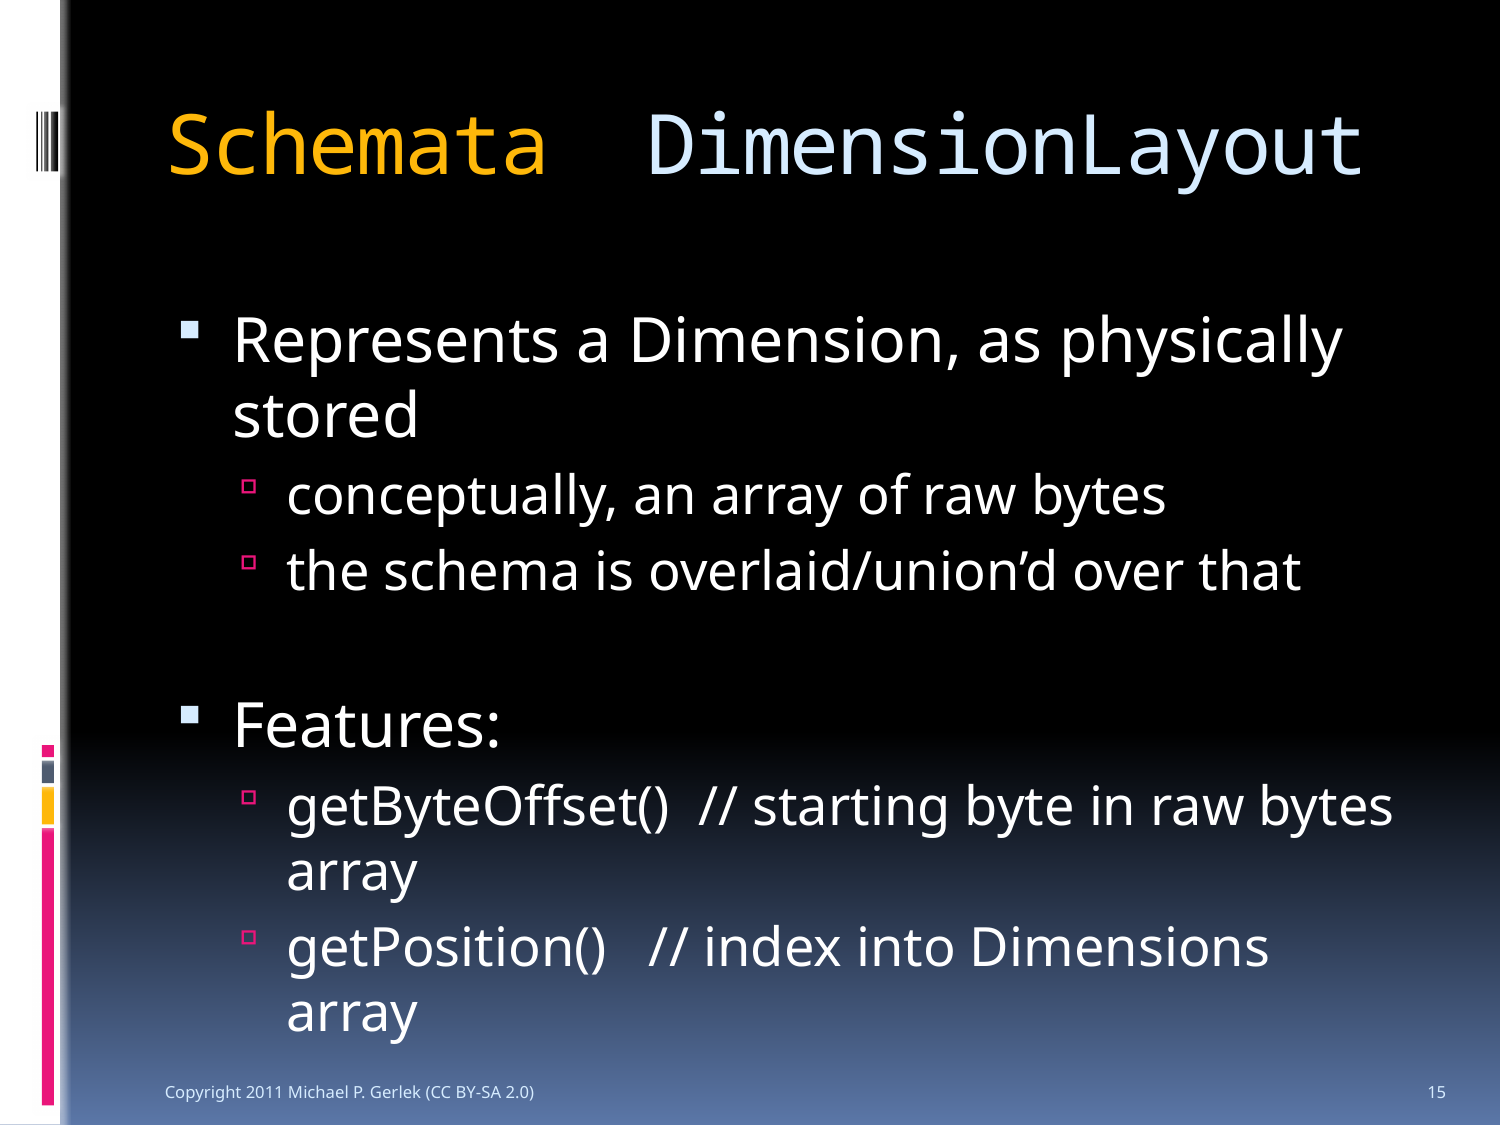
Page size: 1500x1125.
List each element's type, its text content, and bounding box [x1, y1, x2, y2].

title Schemata DimensionLayout [150, 83, 1425, 234]
slide_number 15 [1412, 1052, 1488, 1113]
footer Copyright 2011 Michael P. Gerlek (CC BY-SA 2.0) [150, 1052, 1063, 1113]
list Represents a Dimension, as physically stored conceptually, an array of raw bytes the schema is overlaid/union’d over that Features: getByteOffset() // starting byte in raw bytes array getPosition() // index into Dimensions array [150, 292, 1425, 1043]
